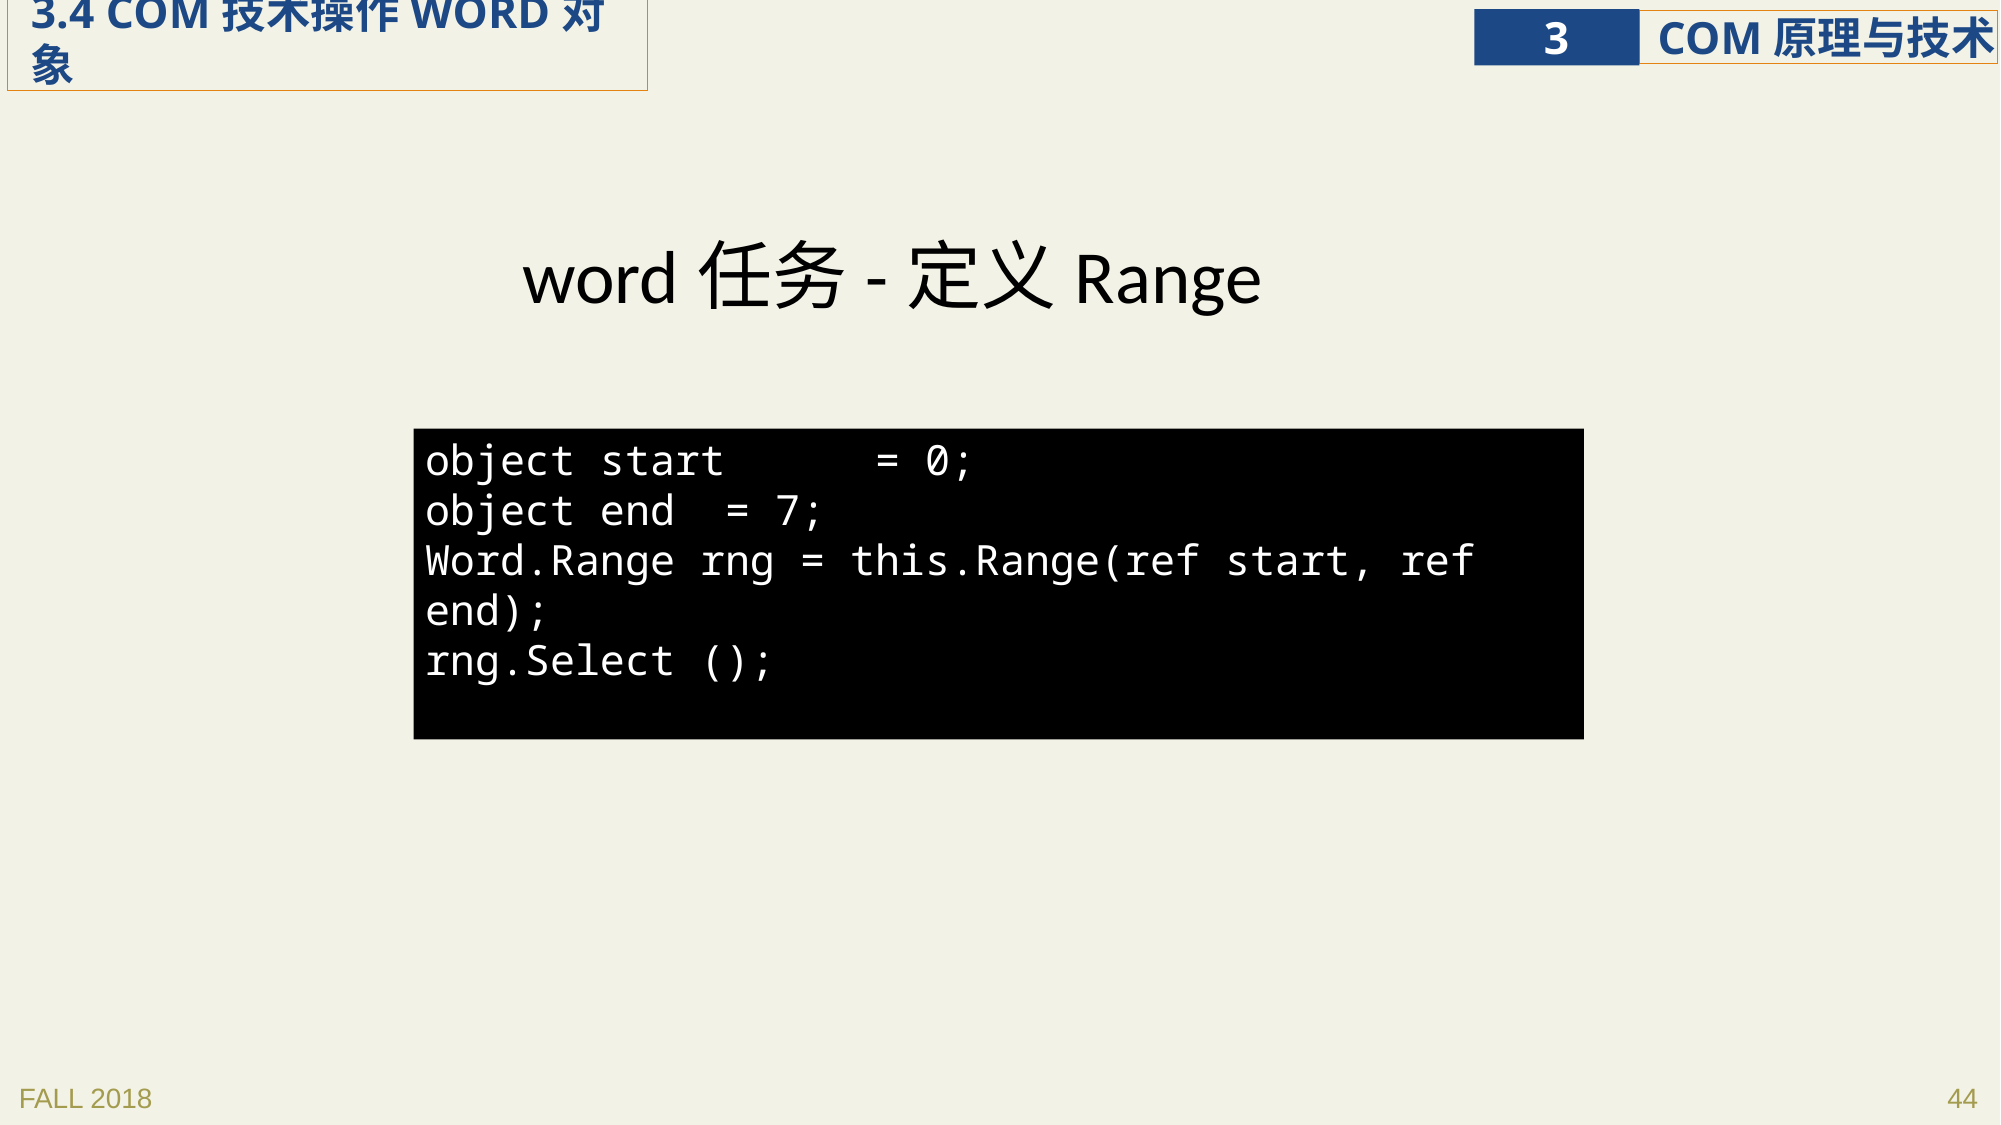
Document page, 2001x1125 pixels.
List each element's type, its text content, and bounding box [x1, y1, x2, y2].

list object start = 0; object end = 7; Word.Range rng = this.Range(ref start, ref end); rng.Select (); [413, 428, 1584, 740]
title word任务-定义Range [511, 211, 1558, 337]
